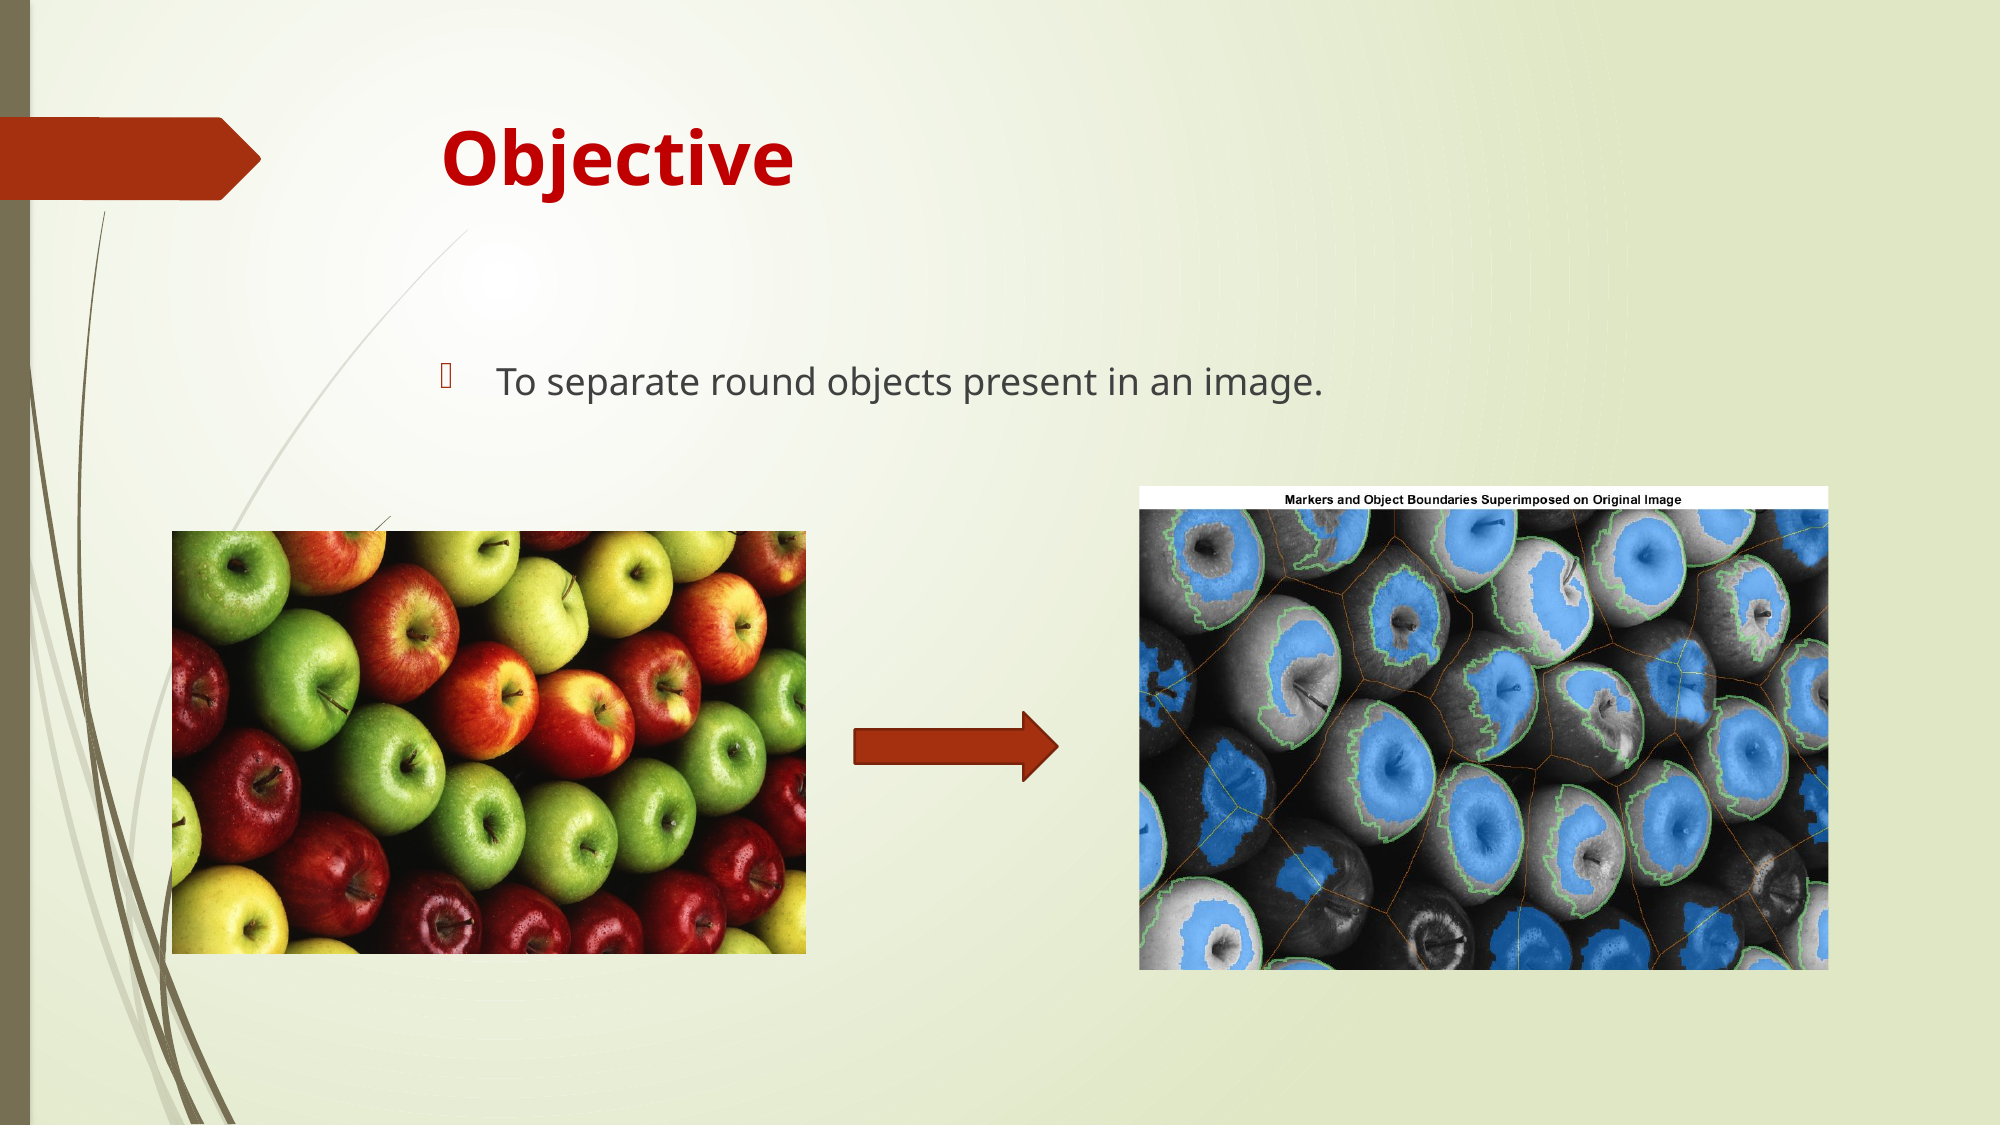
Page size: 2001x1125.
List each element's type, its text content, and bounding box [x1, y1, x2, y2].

title Objective [425, 102, 1888, 313]
picture [1139, 486, 1829, 970]
picture [172, 531, 806, 955]
list To separate round objects present in an image. [424, 350, 1888, 970]
text_box [853, 711, 1059, 782]
